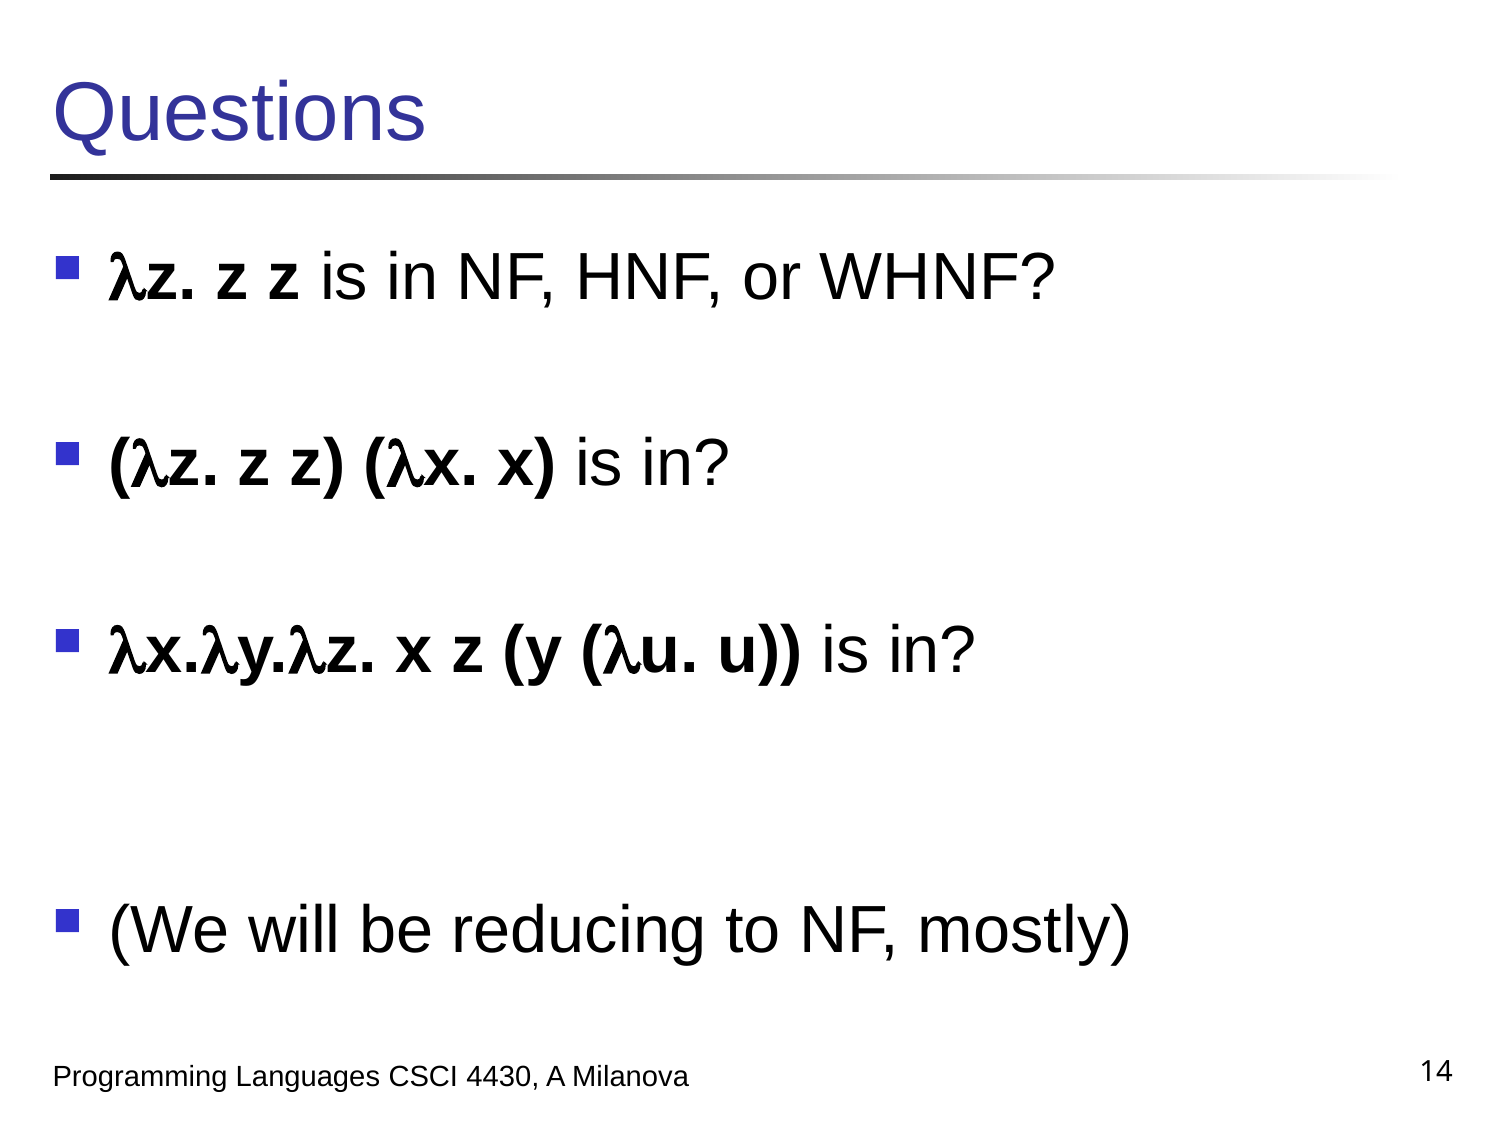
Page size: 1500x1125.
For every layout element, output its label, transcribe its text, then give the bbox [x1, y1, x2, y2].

list z. z z is in NF, HNF, or WHNF? (z. z z) (x. x) is in? x.y.z. x z (y (u. u)) is in? (We will be reducing to NF, mostly) [37, 224, 1469, 1013]
title Questions [37, 0, 1466, 165]
footer Programming Languages CSCI 4430, A Milanova [37, 1024, 1313, 1101]
slide_number 14 [1154, 1023, 1468, 1100]
